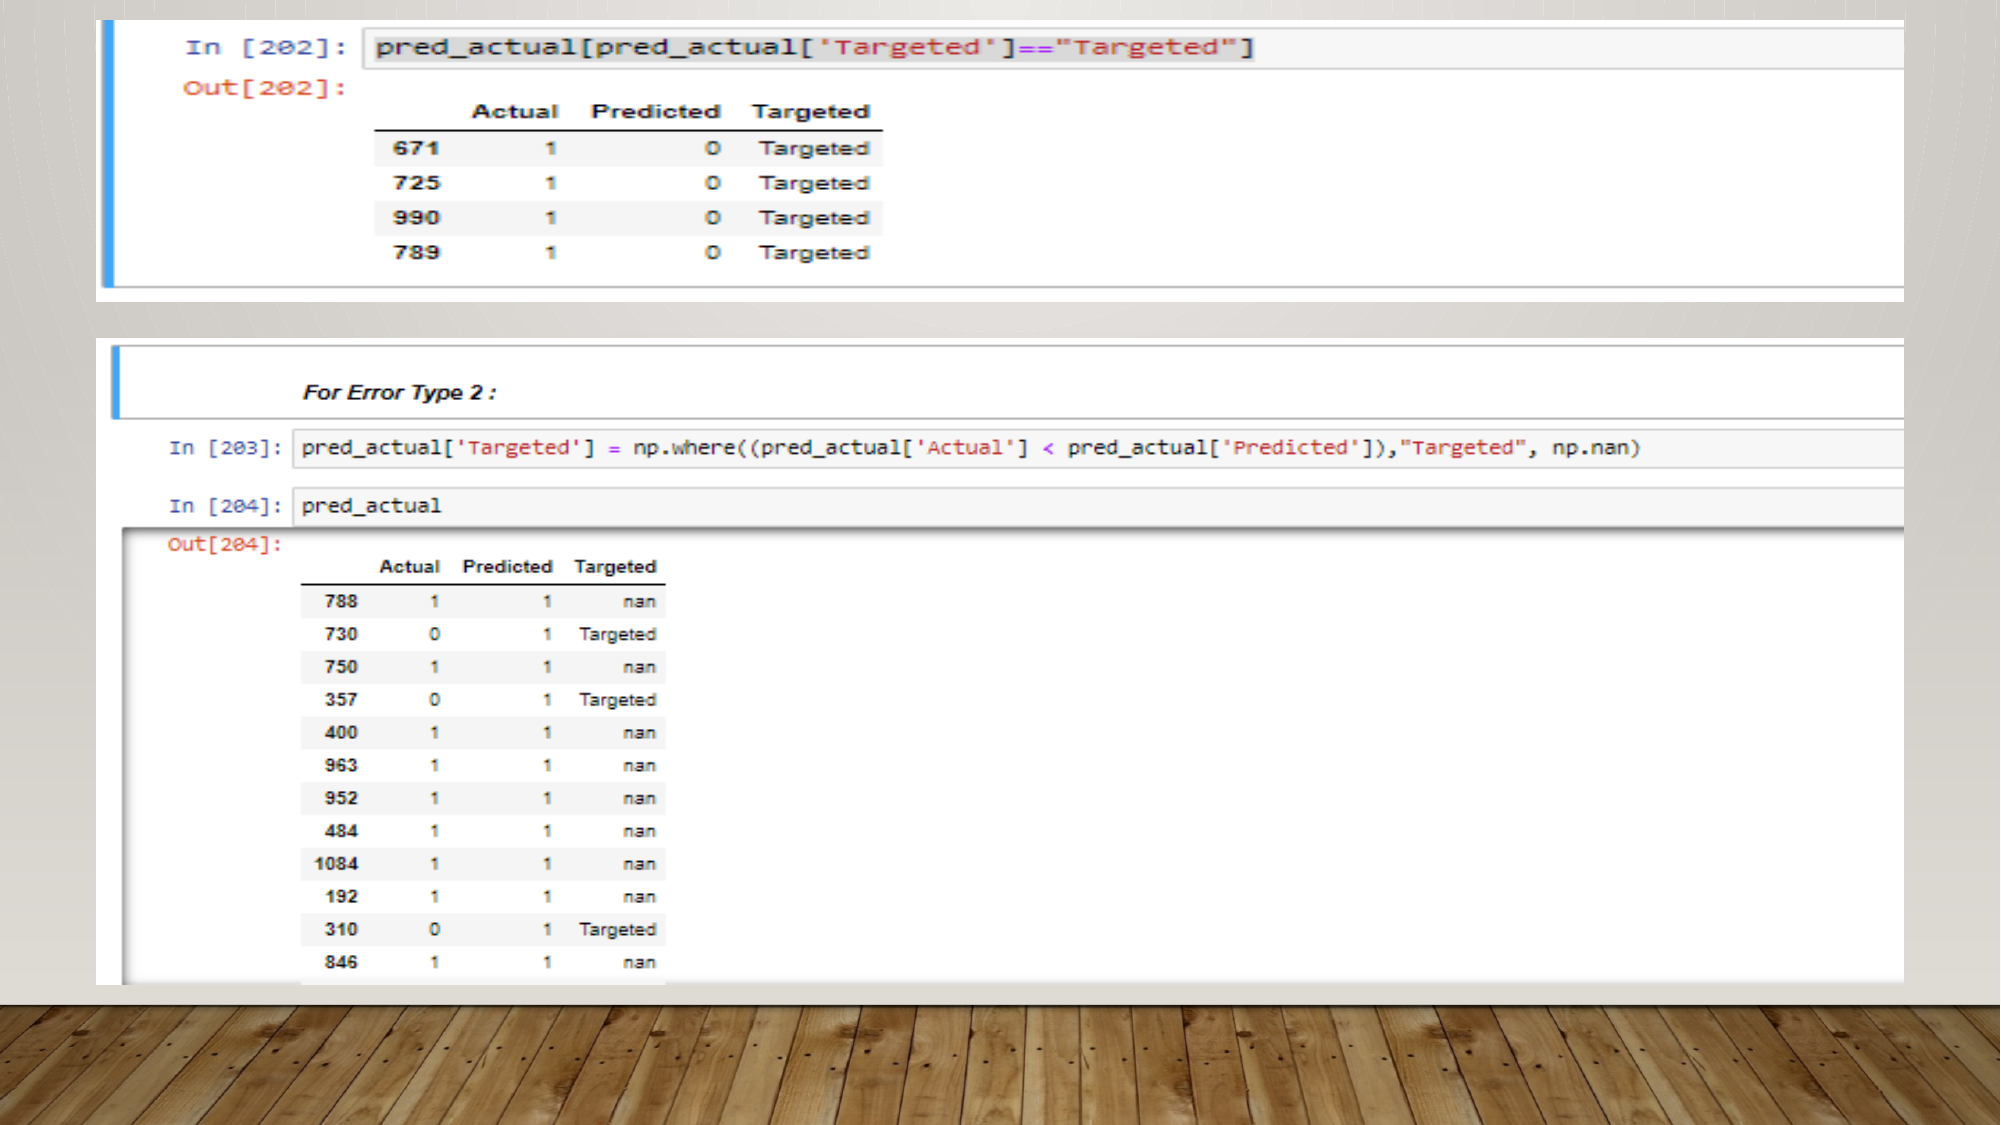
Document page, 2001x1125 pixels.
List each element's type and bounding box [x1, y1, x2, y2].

picture [95, 19, 1904, 302]
picture [0, 1005, 2000, 1125]
picture [95, 338, 1904, 985]
